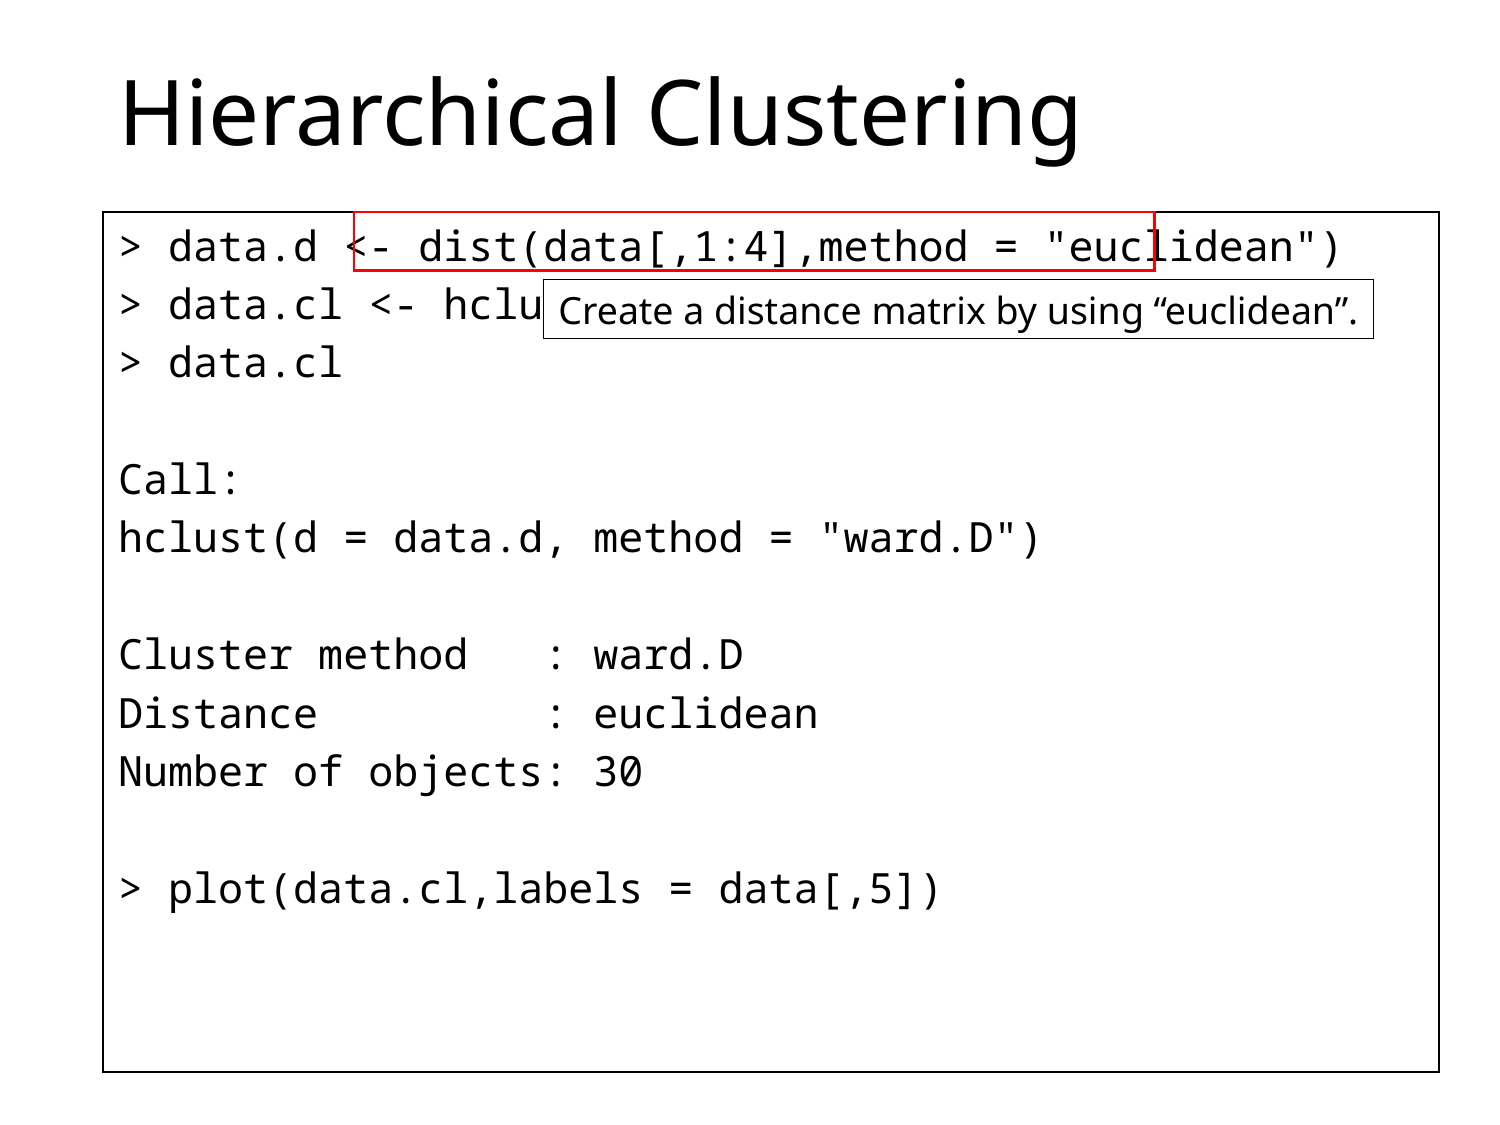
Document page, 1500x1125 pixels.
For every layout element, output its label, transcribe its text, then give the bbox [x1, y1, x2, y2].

text_box Create a distance matrix by using “euclidean”. [543, 279, 1374, 339]
text_box > data.d <- dist(data[,1:4],method = "euclidean") > data.cl <- hclust(data.d,method = "ward.D") > data.cl Call: hclust(d = data.d, method = "ward.D") Cluster method : ward.D Distance : euclidean Number of objects: 30 > plot(data.cl,labels = data[,5]) [103, 212, 1440, 1072]
text_box [353, 211, 1156, 272]
title Hierarchical Clustering [103, 59, 1440, 173]
